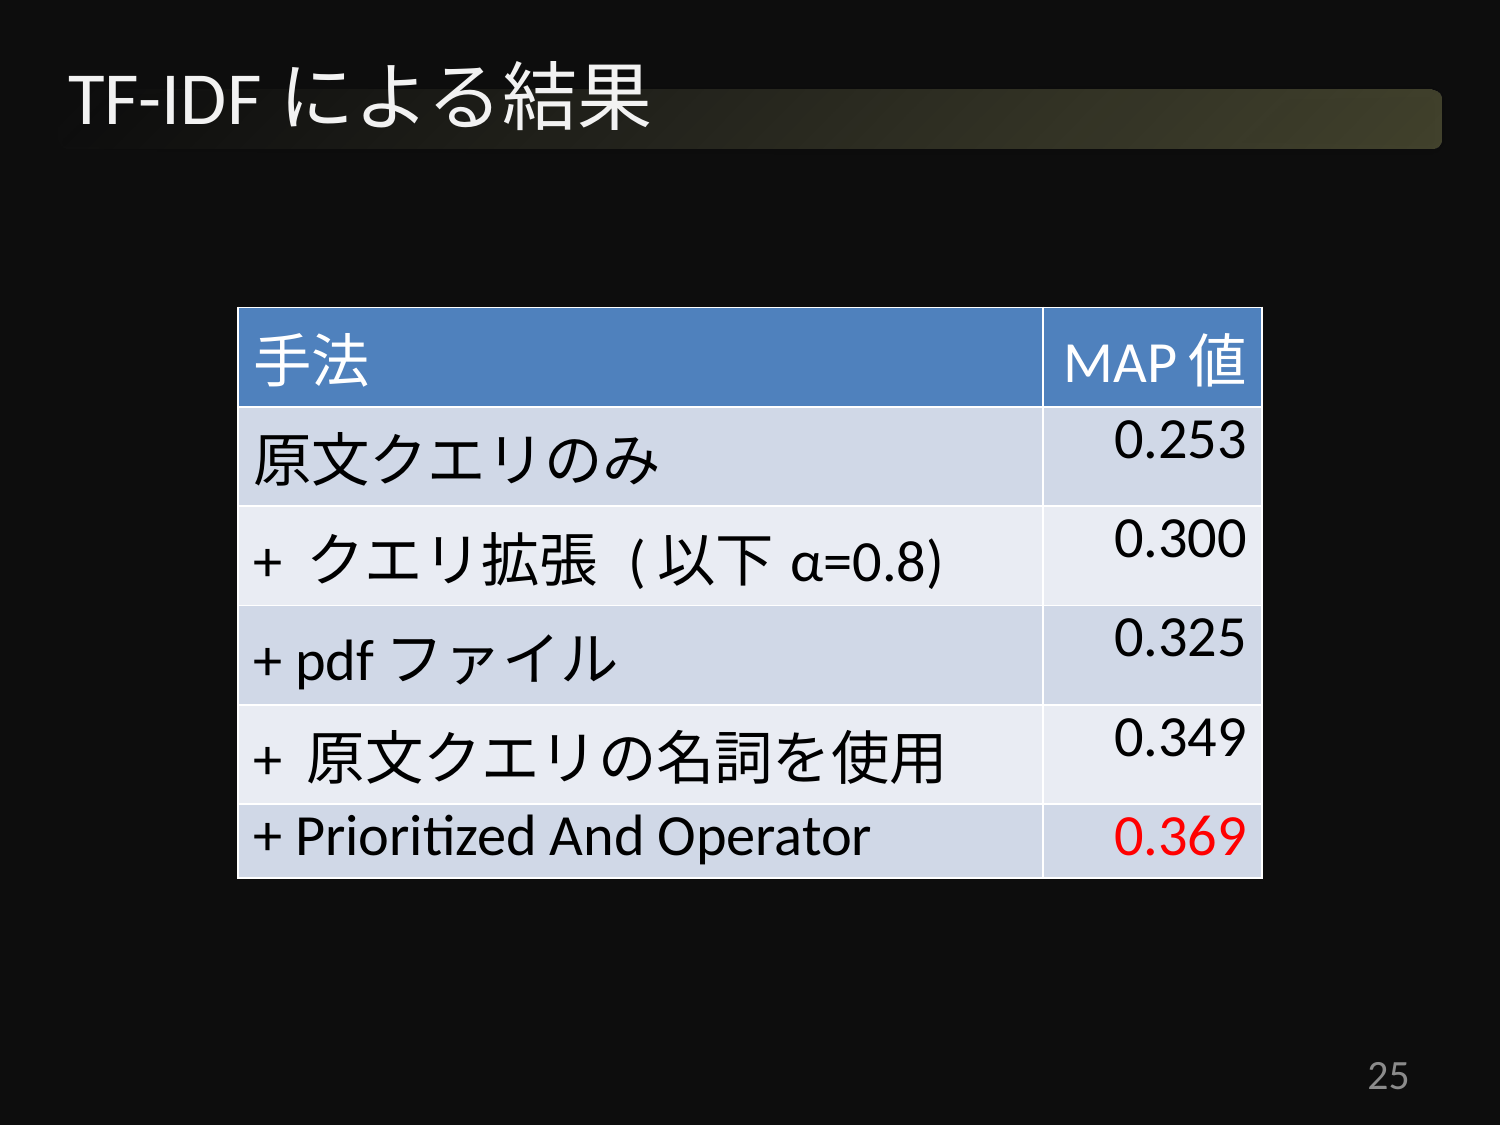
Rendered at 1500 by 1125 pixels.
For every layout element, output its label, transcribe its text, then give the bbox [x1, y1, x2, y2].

table_cell + クエリ拡張 (以下α=0.8) [239, 507, 1042, 605]
slide_number 25 [1316, 1042, 1425, 1103]
table_cell 0.369 [1044, 805, 1261, 877]
table_header 手法 [239, 308, 1042, 406]
title TF-IDFによる結果 [53, 30, 1424, 159]
table_cell 原文クエリのみ [239, 408, 1042, 505]
table_cell 0.253 [1044, 408, 1261, 505]
table_cell 0.300 [1044, 507, 1261, 605]
table_cell + 原文クエリの名詞を使用 [239, 706, 1042, 803]
table_cell + pdfファイル [239, 606, 1042, 704]
table_cell 0.349 [1044, 706, 1261, 803]
table_cell + Prioritized And Operator [239, 805, 1042, 877]
table_cell 0.325 [1044, 606, 1261, 704]
table_header MAP値 [1044, 308, 1261, 406]
